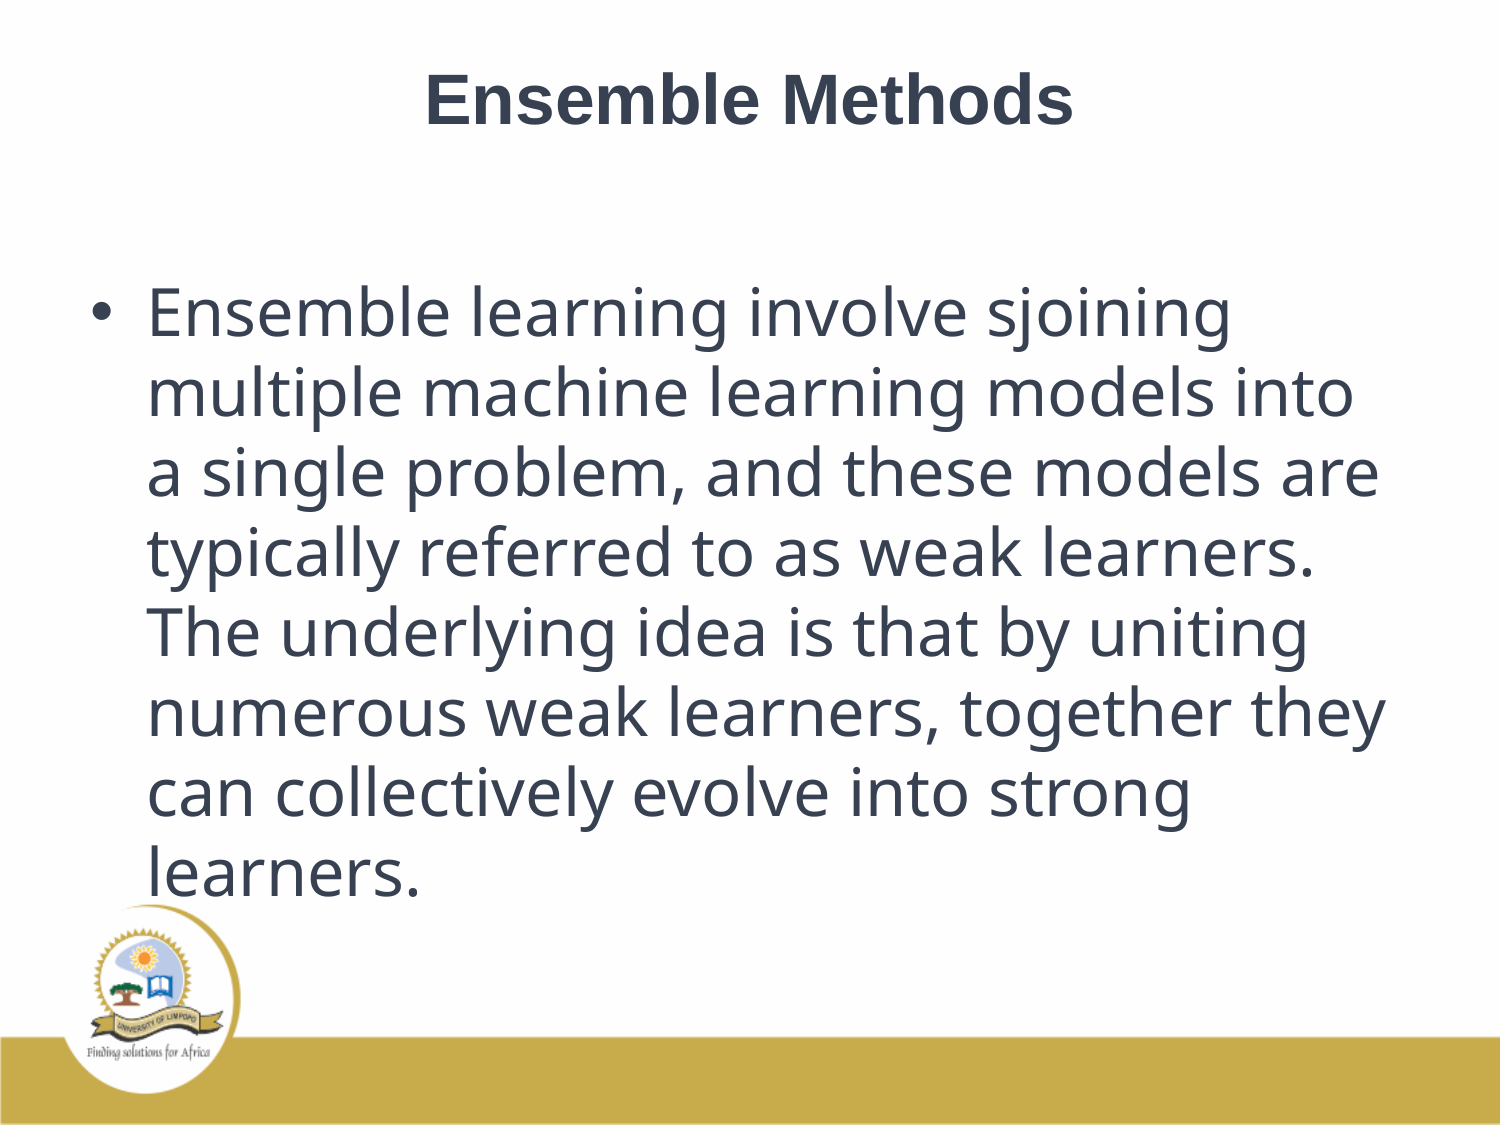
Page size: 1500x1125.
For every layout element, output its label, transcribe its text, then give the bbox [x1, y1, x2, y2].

title Ensemble Methods [75, 45, 1425, 233]
picture [0, 0, 1500, 1125]
list Ensemble learning involve sjoining multiple machine learning models into a single problem, and these models are typically referred to as weak learners. The underlying idea is that by uniting numerous weak learners, together they can collectively evolve into strong learners. [75, 262, 1425, 1005]
